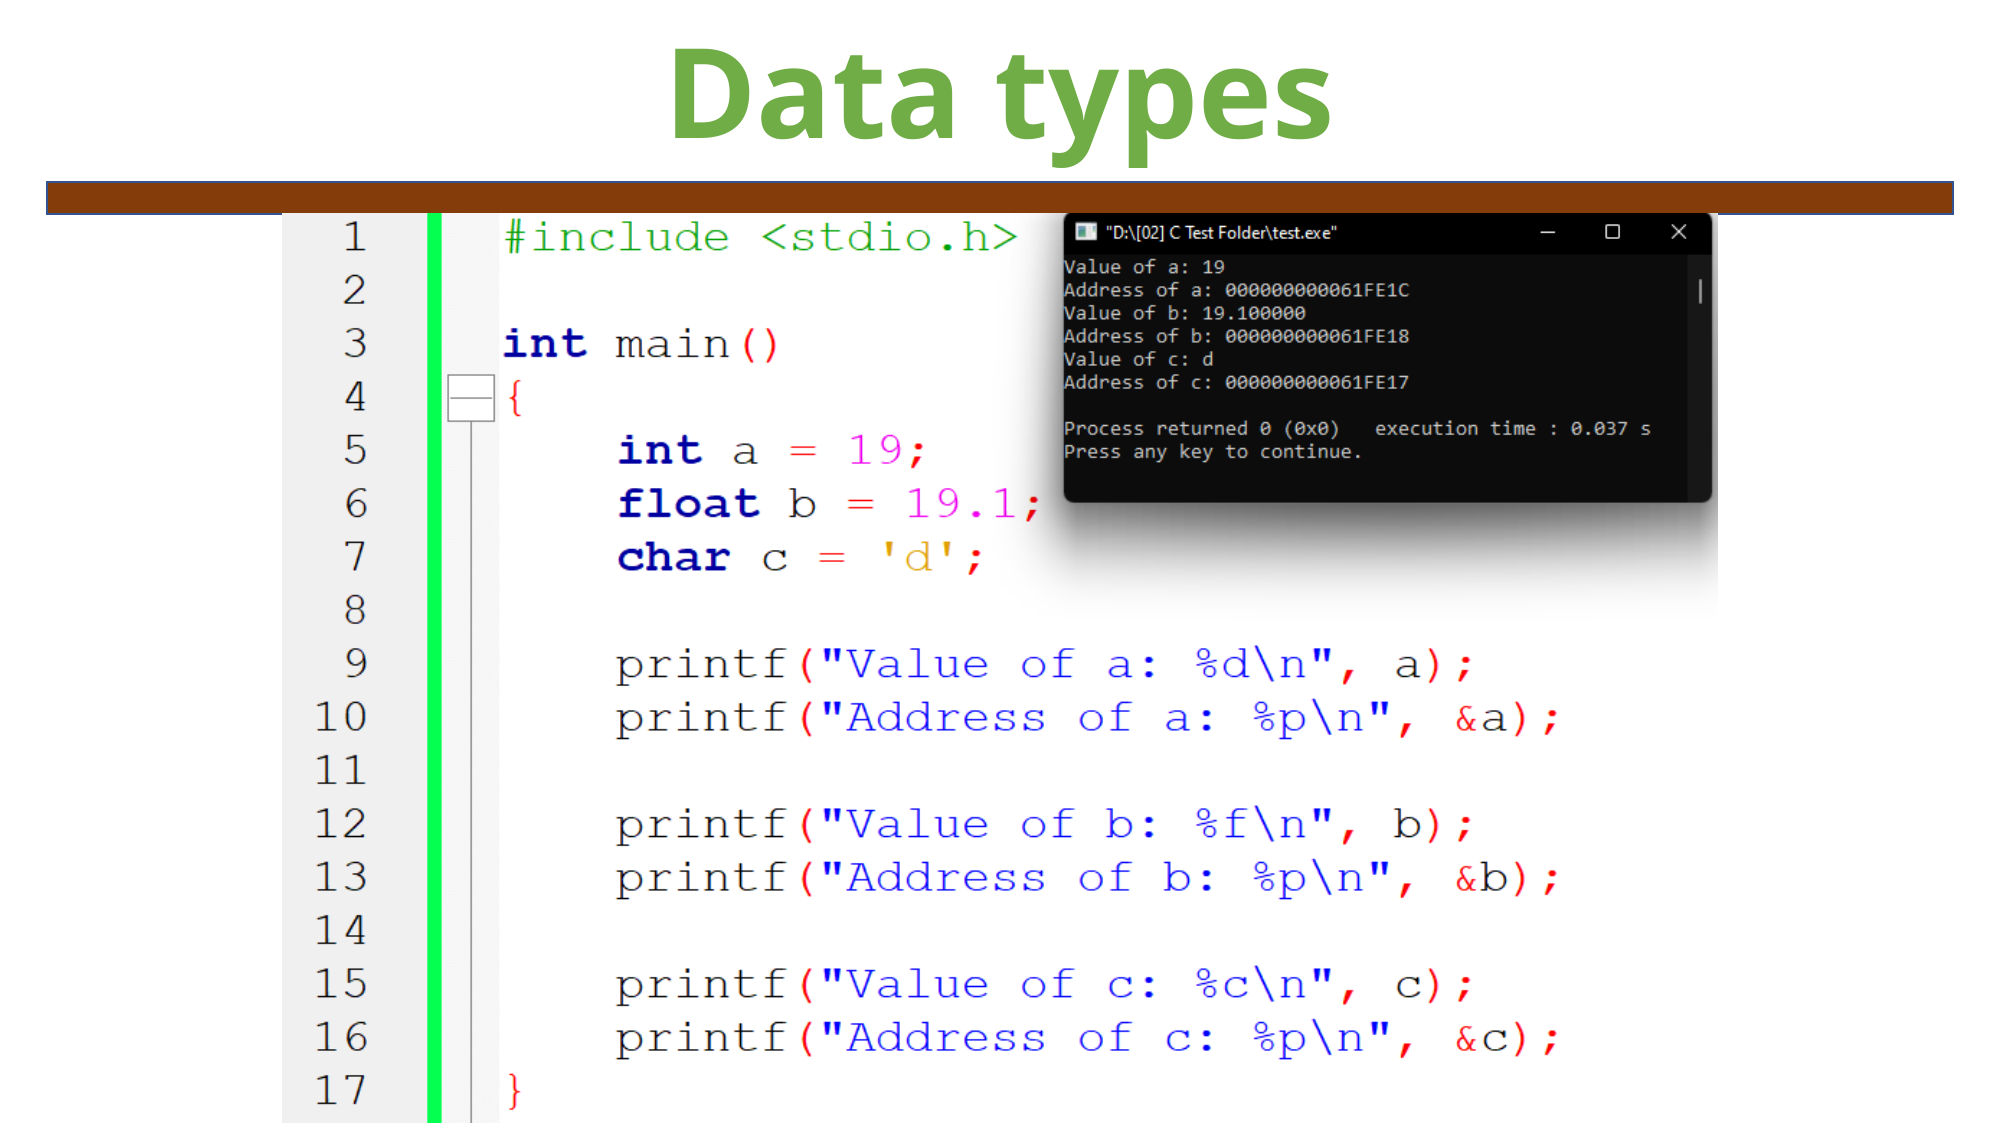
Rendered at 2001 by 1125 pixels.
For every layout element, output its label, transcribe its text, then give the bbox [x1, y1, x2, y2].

title Data types [0, 0, 2000, 174]
picture [282, 213, 1718, 1123]
text_box [46, 181, 1954, 215]
